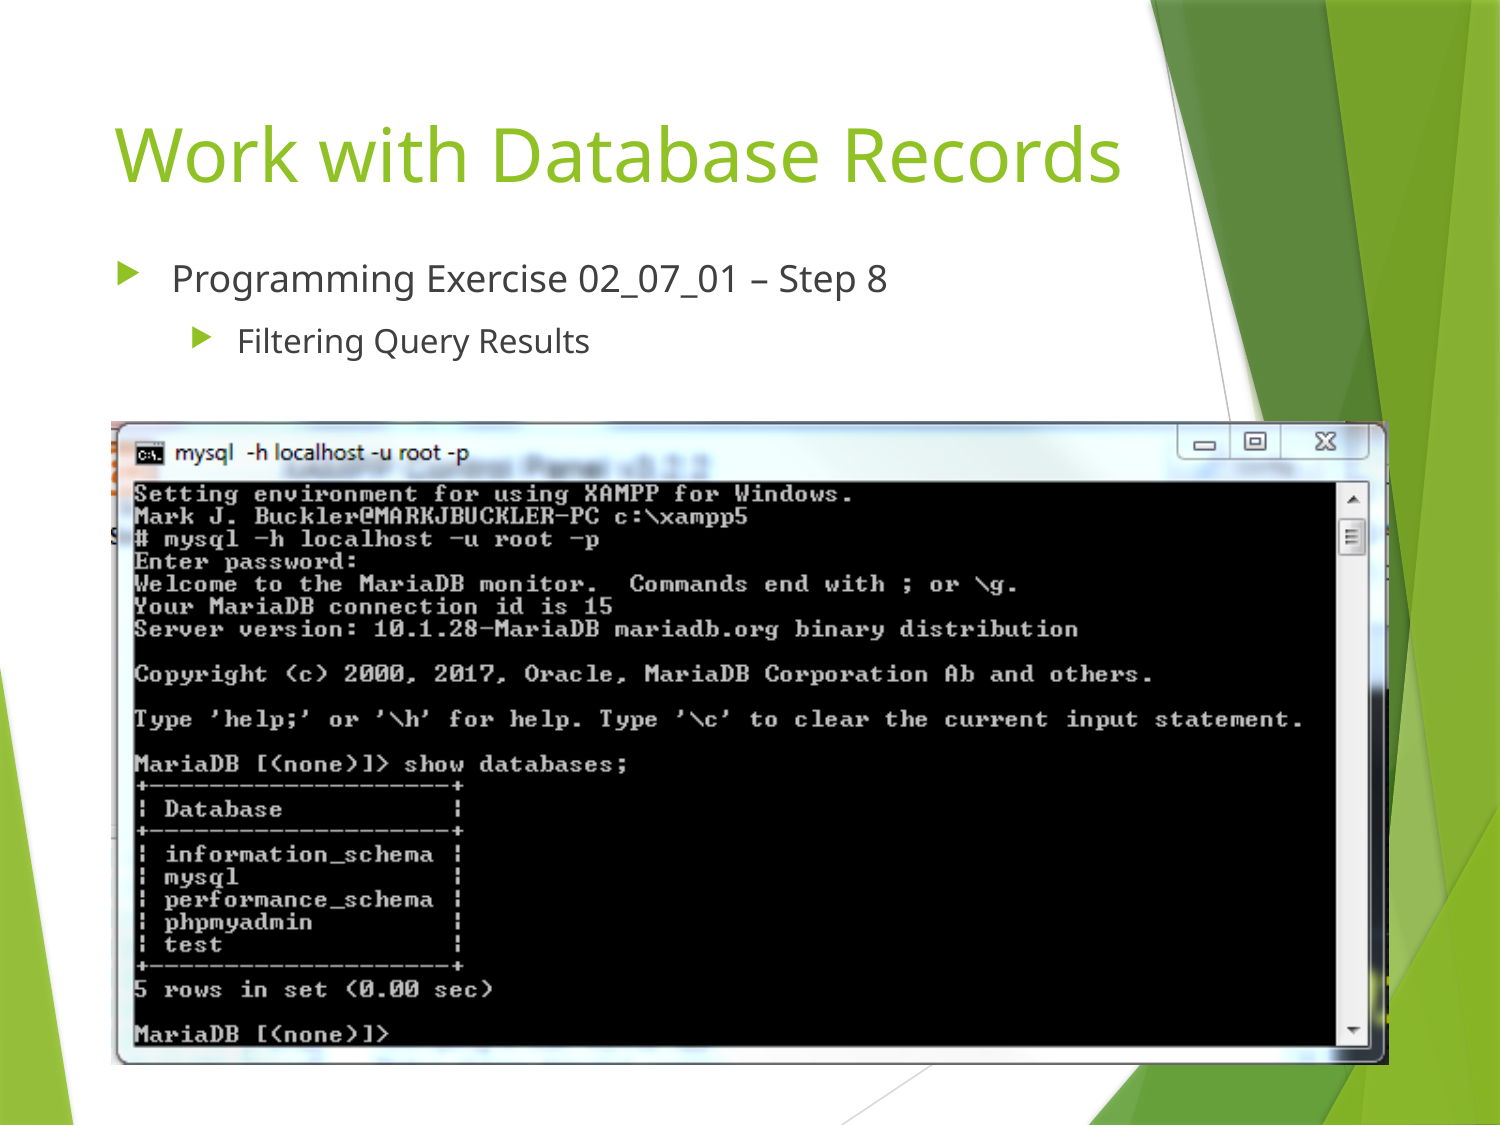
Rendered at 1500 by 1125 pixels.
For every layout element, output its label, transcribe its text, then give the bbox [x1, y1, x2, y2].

title Work with Database Records [99, 99, 1142, 247]
list Programming Exercise 02_07_01 – Step 8 Filtering Query Results [99, 247, 1142, 991]
picture [111, 421, 1389, 1066]
